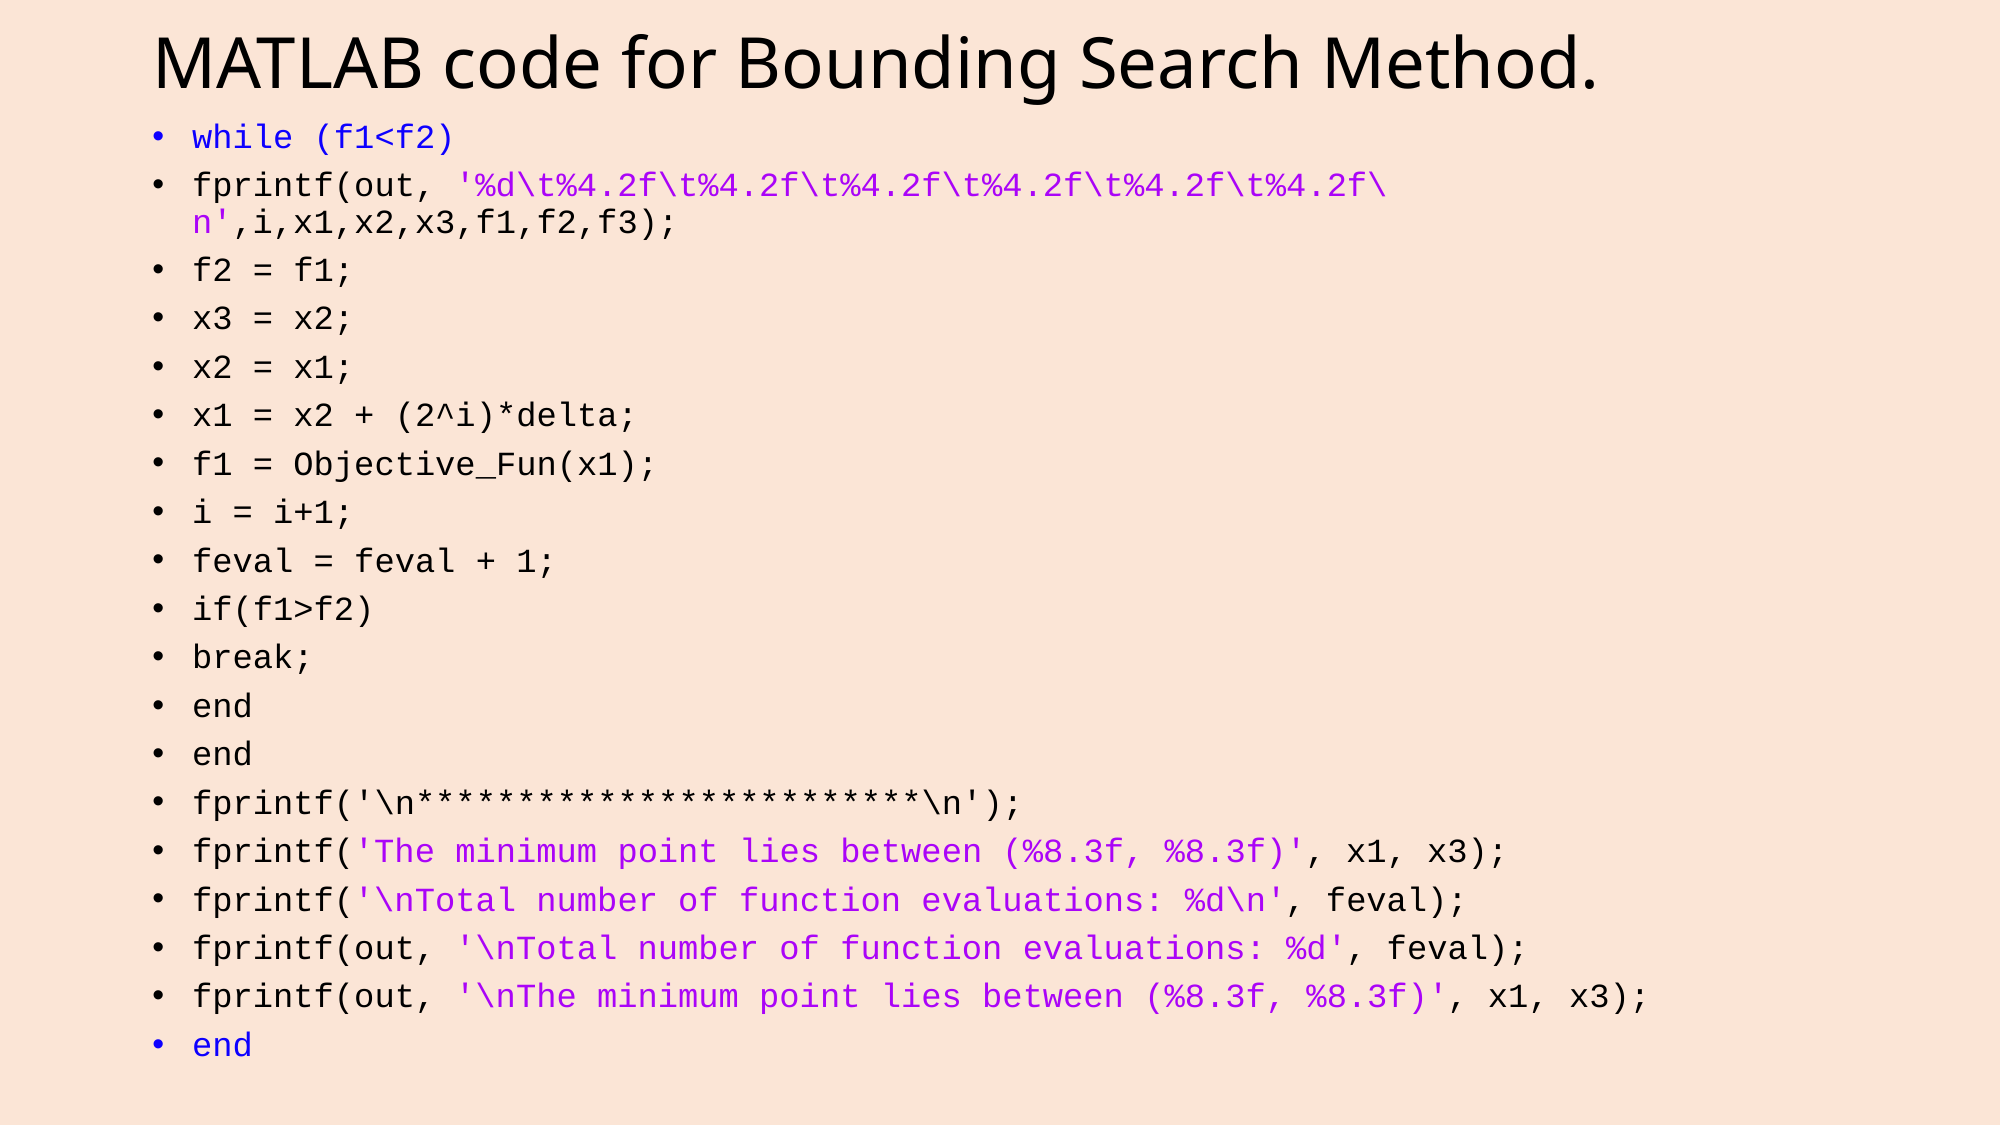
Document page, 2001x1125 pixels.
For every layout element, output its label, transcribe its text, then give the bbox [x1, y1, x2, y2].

list while (f1<f2) fprintf(out, '%d\t%4.2f\t%4.2f\t%4.2f\t%4.2f\t%4.2f\t%4.2f\n',i,x1,x2,x3,f1,f2,f3); f2 = f1; x3 = x2; x2 = x1; x1 = x2 + (2^i)*delta; f1 = Objective_Fun(x1); i = i+1; feval = feval + 1; if(f1>f2) break; end end fprintf('\n*************************\n'); fprintf('The minimum point lies between (%8.3f, %8.3f)', x1, x3); fprintf('\nTotal number of function evaluations: %d\n', feval); fprintf(out, '\nTotal number of function evaluations: %d', feval); fprintf(out, '\nThe minimum point lies between (%8.3f, %8.3f)', x1, x3); end [137, 111, 1863, 1075]
title MATLAB code for Bounding Search Method. [137, 19, 1863, 111]
